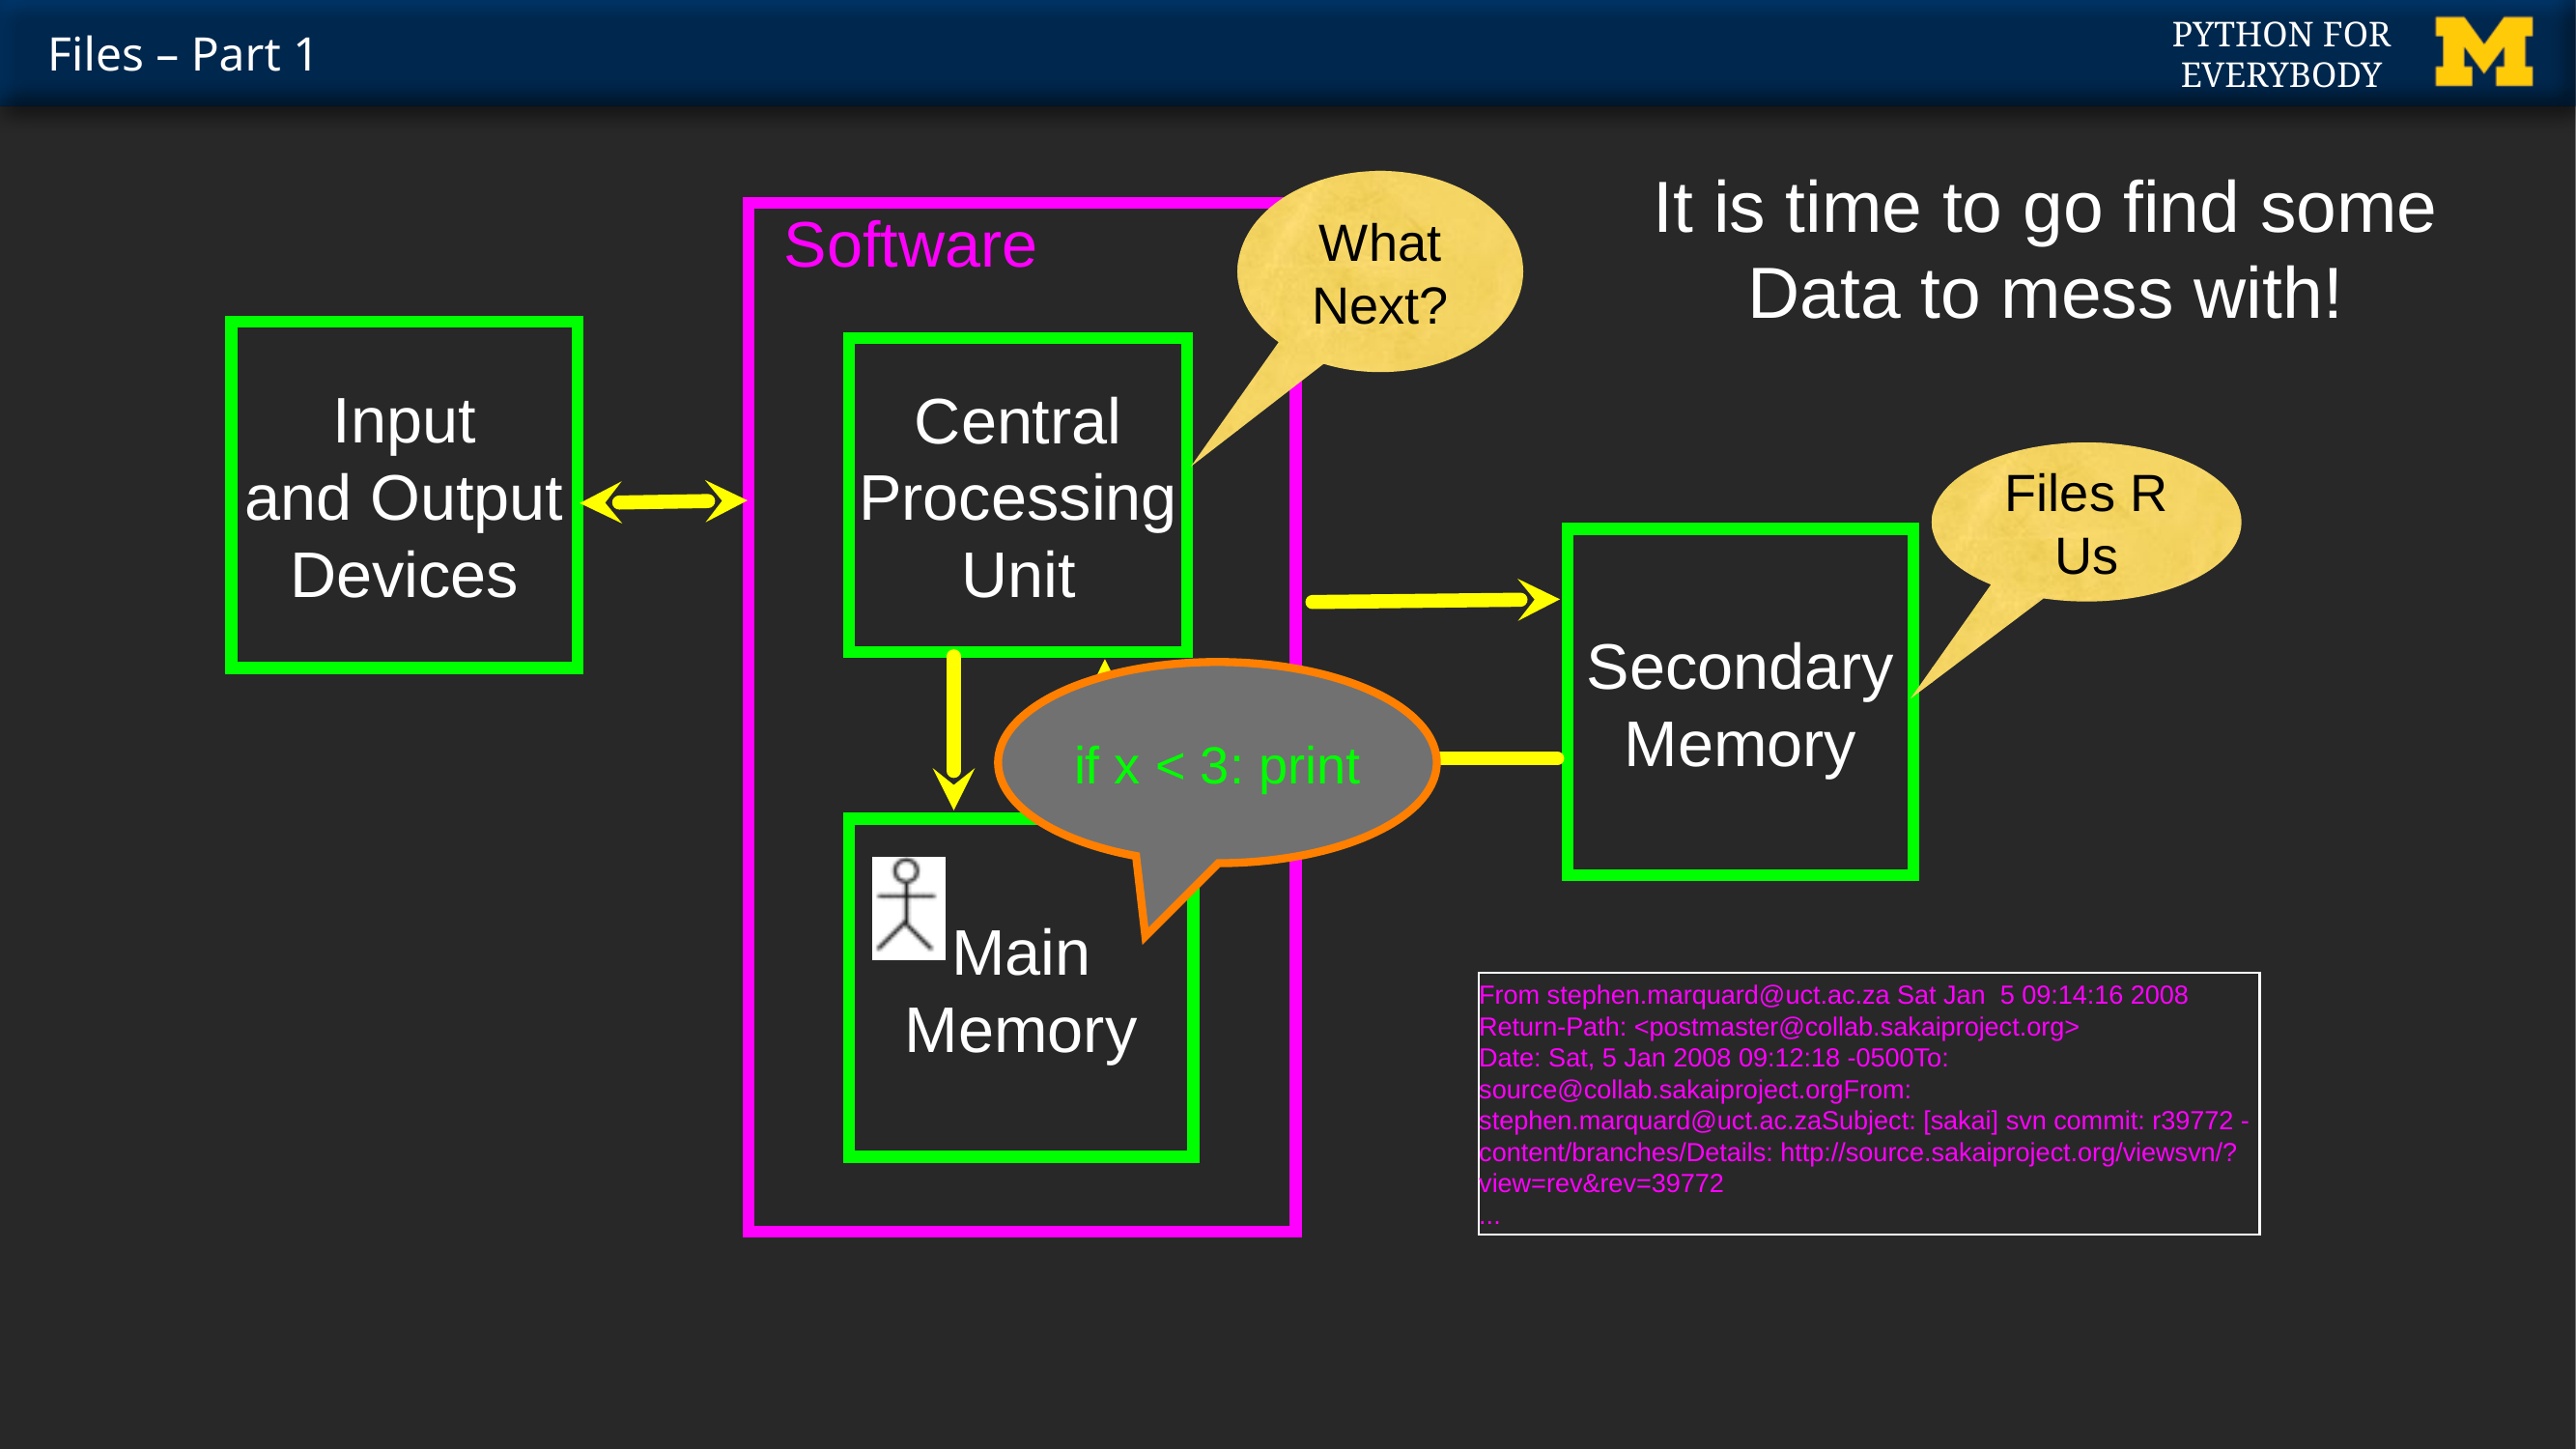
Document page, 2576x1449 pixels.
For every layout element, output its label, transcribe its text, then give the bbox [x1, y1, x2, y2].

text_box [579, 499, 749, 504]
text_box It is time to go find some Data to mess with! [1645, 114, 2447, 379]
text_box Secondary Memory [1567, 528, 1914, 875]
text_box Input and Output Devices [231, 322, 578, 668]
text_box From stephen.marquard@uct.ac.za Sat Jan 5 09:14:16 2008 Return-Path: <postmaster@collab.sakaiproject.org> Date: Sat, 5 Jan 2008 09:12:18 -0500To: source@collab.sakaiproject.orgFrom: stephen.marquard@uct.ac.zaSubject: [sakai] svn commit: r39772 - content/branches/Details: http://source.sakaiproject.org/viewsvn/?view=rev&rev=39772 ... [1479, 973, 2260, 1235]
text_box Software [748, 203, 1296, 1232]
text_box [1312, 599, 1561, 603]
text_box Main Memory [849, 818, 1194, 1157]
text_box if x < 3: print [998, 662, 1437, 937]
text_box What Next? [1190, 170, 1524, 468]
text_box Files R Us [1910, 442, 2242, 699]
picture [0, 0, 2576, 1449]
text_box Central Processing Unit [849, 337, 1188, 652]
